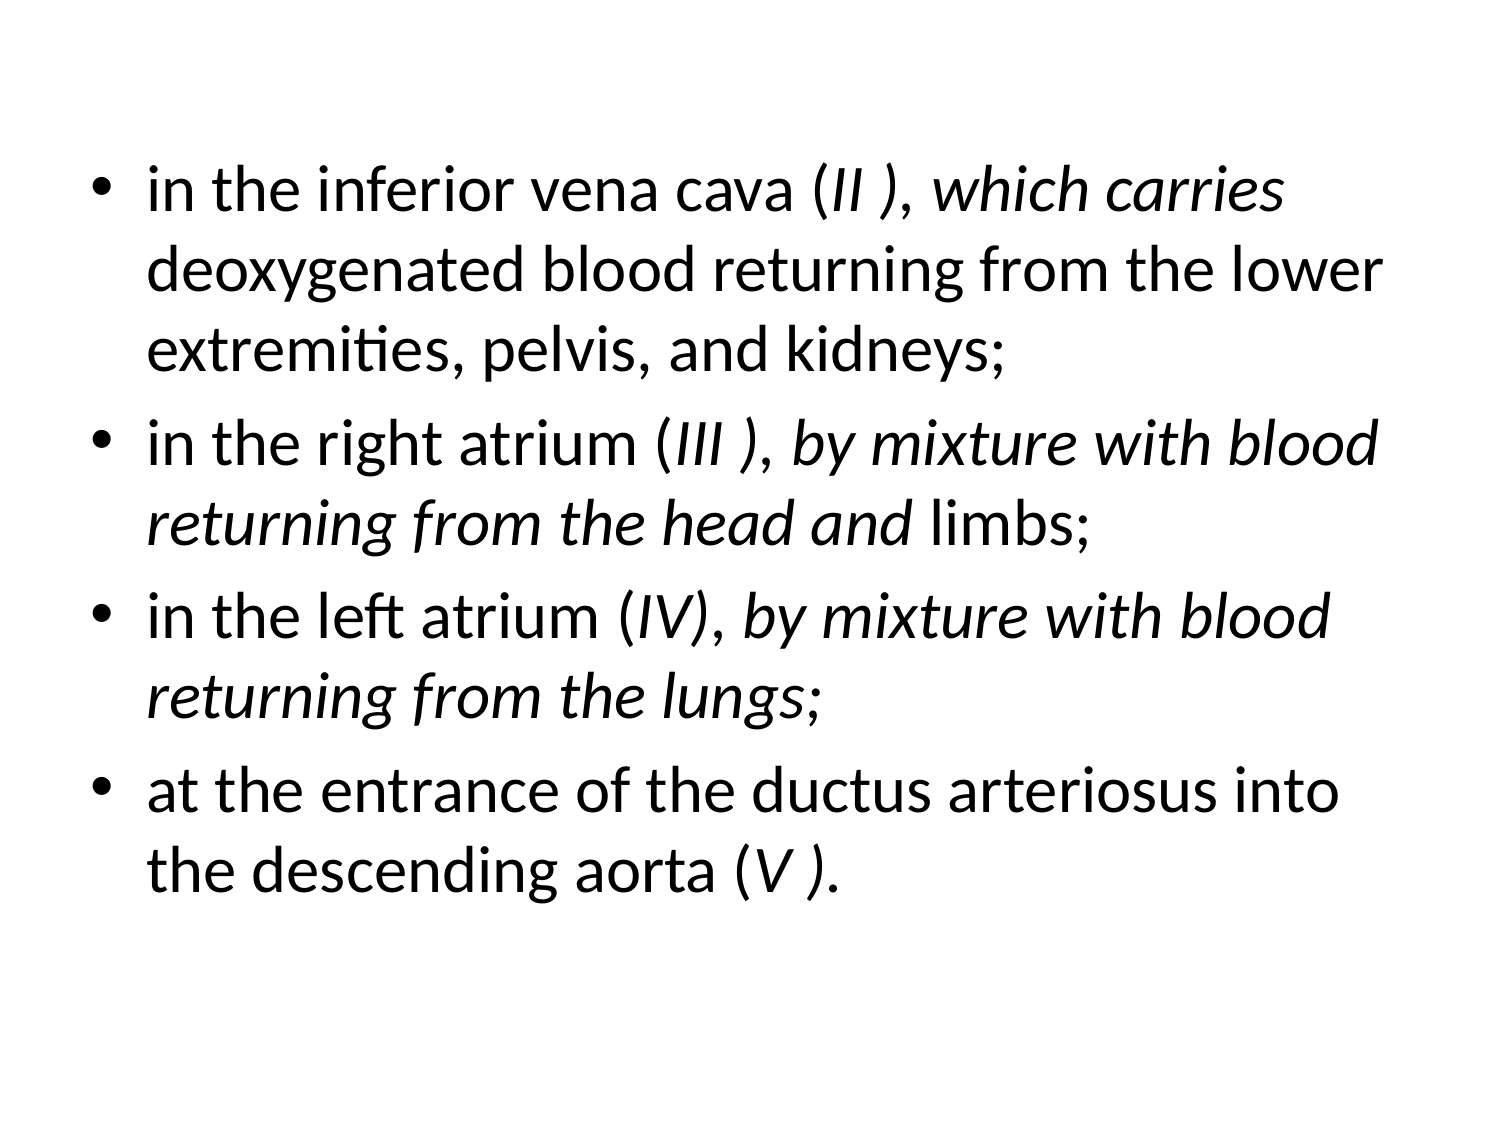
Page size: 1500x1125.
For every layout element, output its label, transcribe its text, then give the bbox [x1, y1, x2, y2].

list in the inferior vena cava (II ), which carries deoxygenated blood returning from the lower extremities, pelvis, and kidneys; in the right atrium (III ), by mixture with blood returning from the head and limbs; in the left atrium (IV), by mixture with blood returning from the lungs; at the entrance of the ductus arteriosus into the descending aorta (V ). [75, 137, 1425, 1005]
